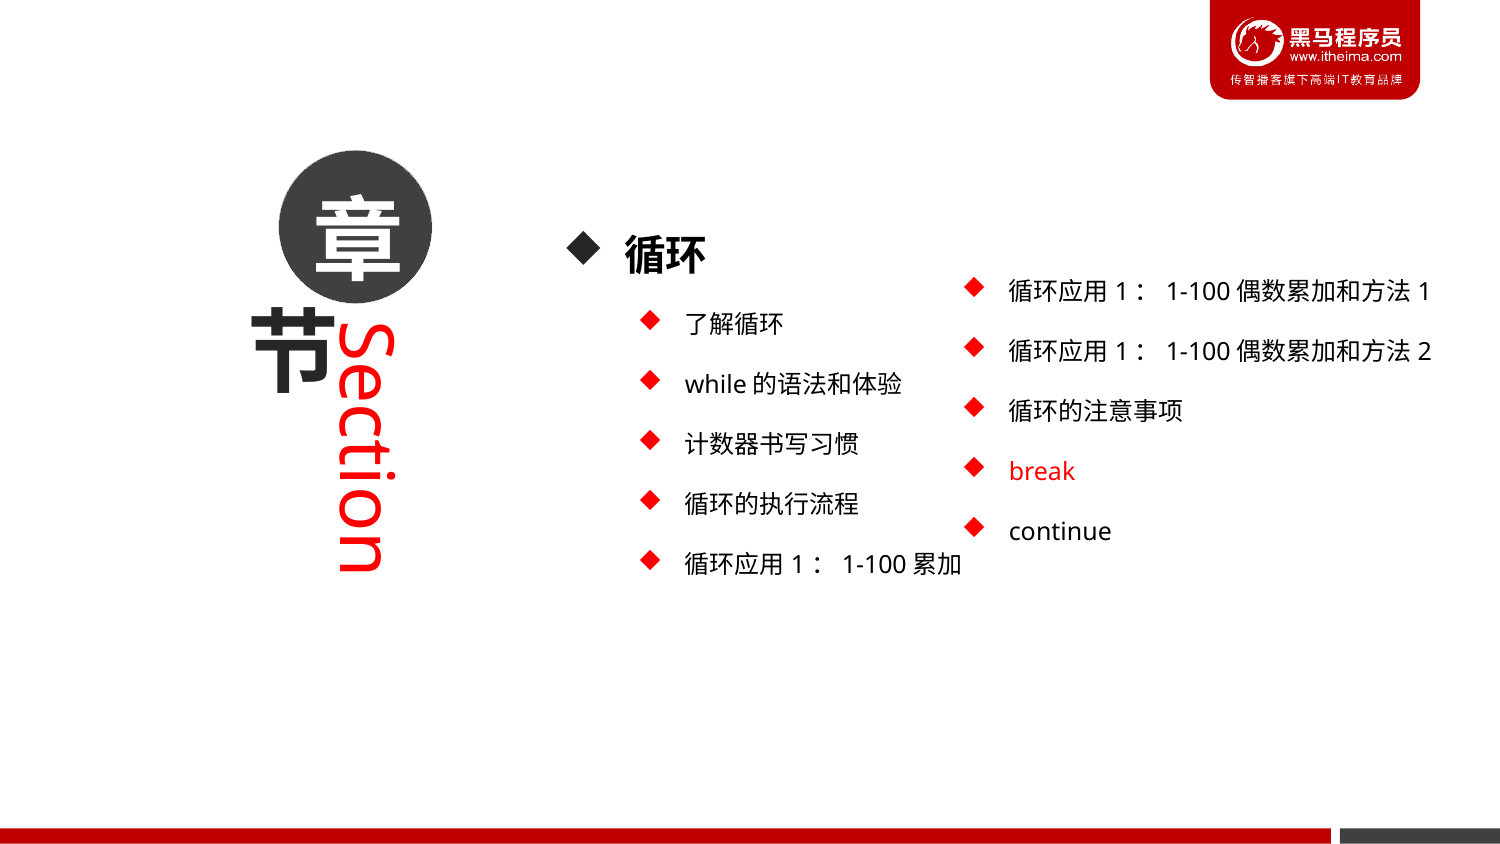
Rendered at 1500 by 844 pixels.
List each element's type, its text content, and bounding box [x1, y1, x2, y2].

text_box Section [321, 314, 427, 749]
picture [1212, 8, 1421, 94]
text_box 循环 了解循环 while的语法和体验 计数器书写习惯 循环的执行流程 循环应用1：1-100累加 [548, 171, 1257, 586]
text_box 循环应用1：1-100偶数累加和方法1 循环应用1：1-100偶数累加和方法2 循环的注意事项 break continue [872, 208, 1500, 793]
text_box 节 [218, 288, 339, 410]
text_box 章 [278, 150, 433, 304]
